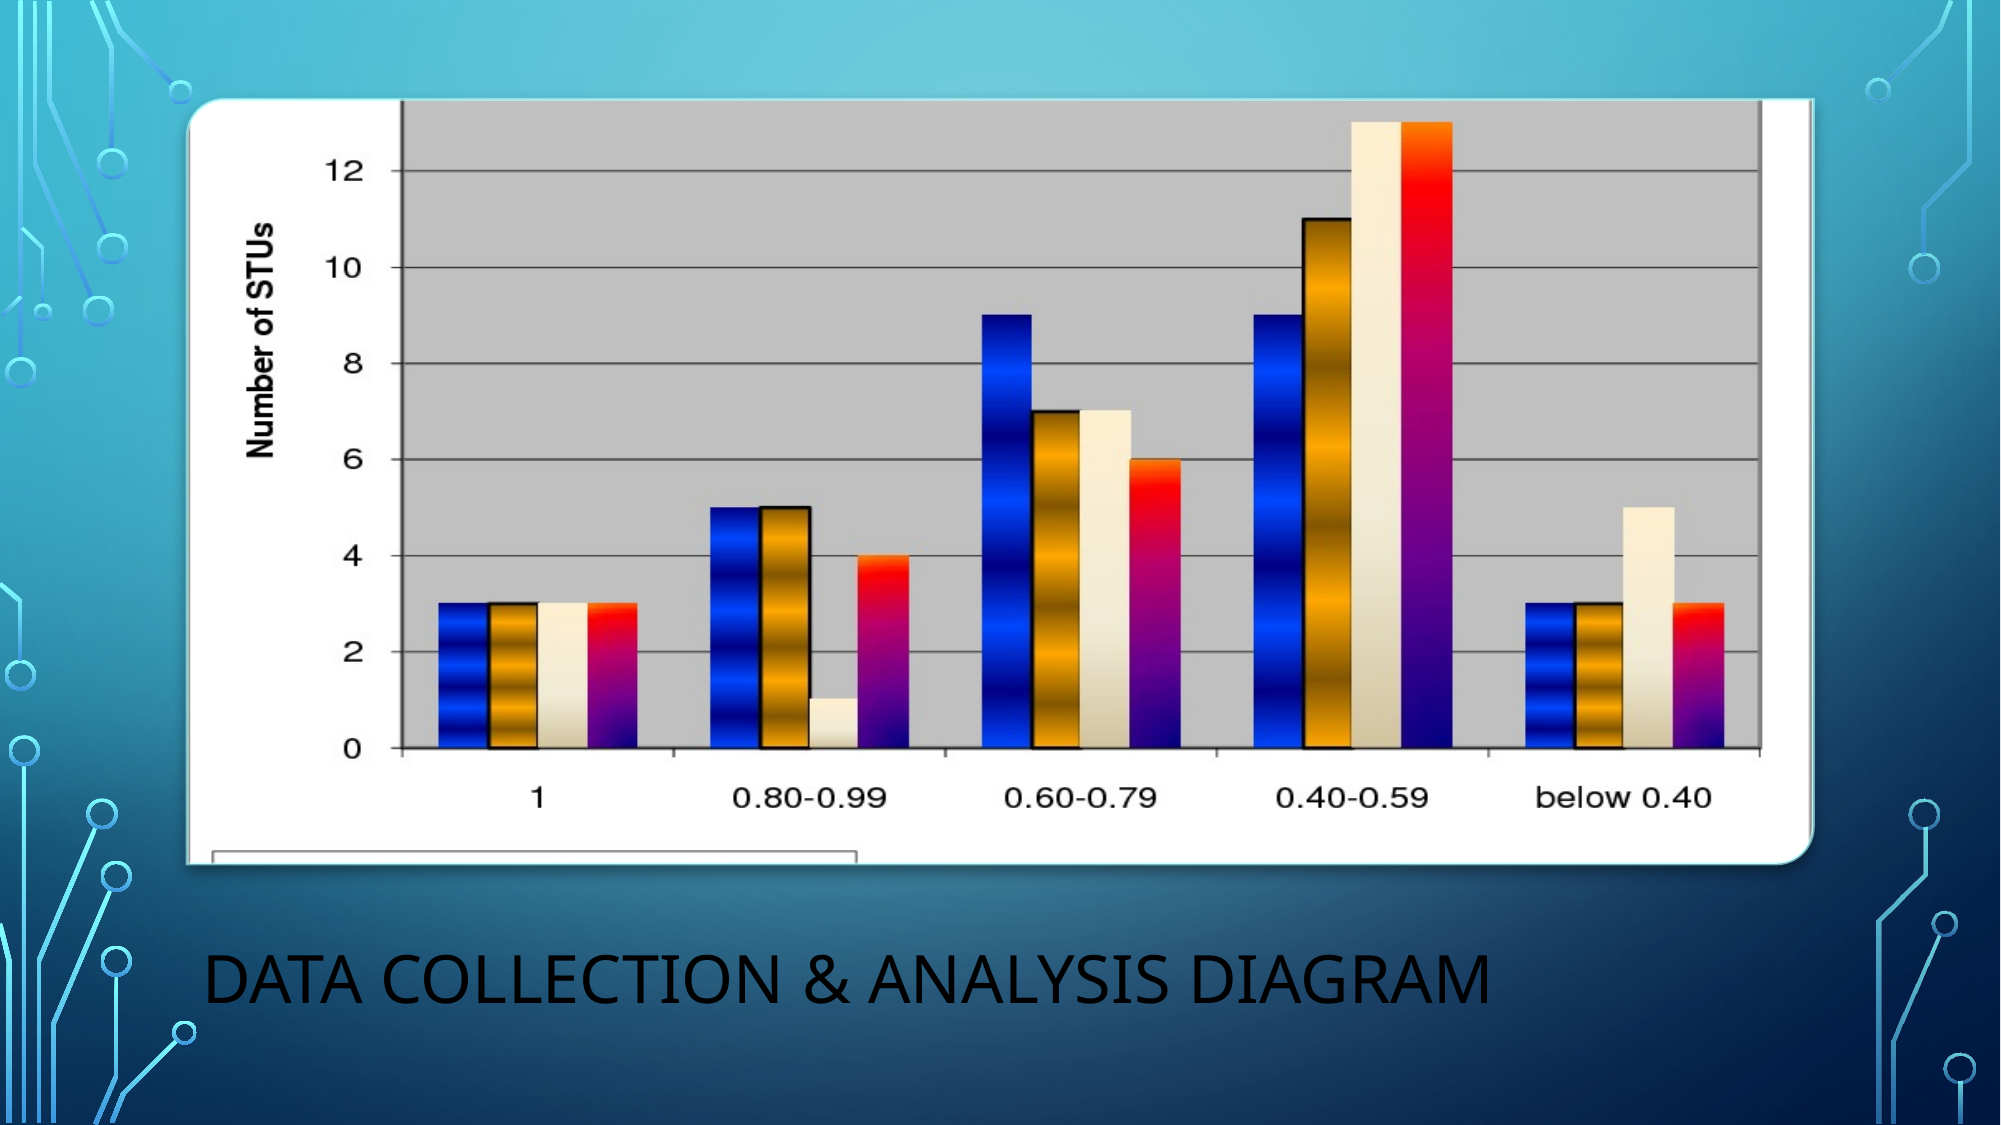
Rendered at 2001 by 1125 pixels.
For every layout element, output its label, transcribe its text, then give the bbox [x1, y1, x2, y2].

picture [186, 99, 1814, 865]
title Data Collection & analysis Diagram [187, 891, 1814, 1026]
